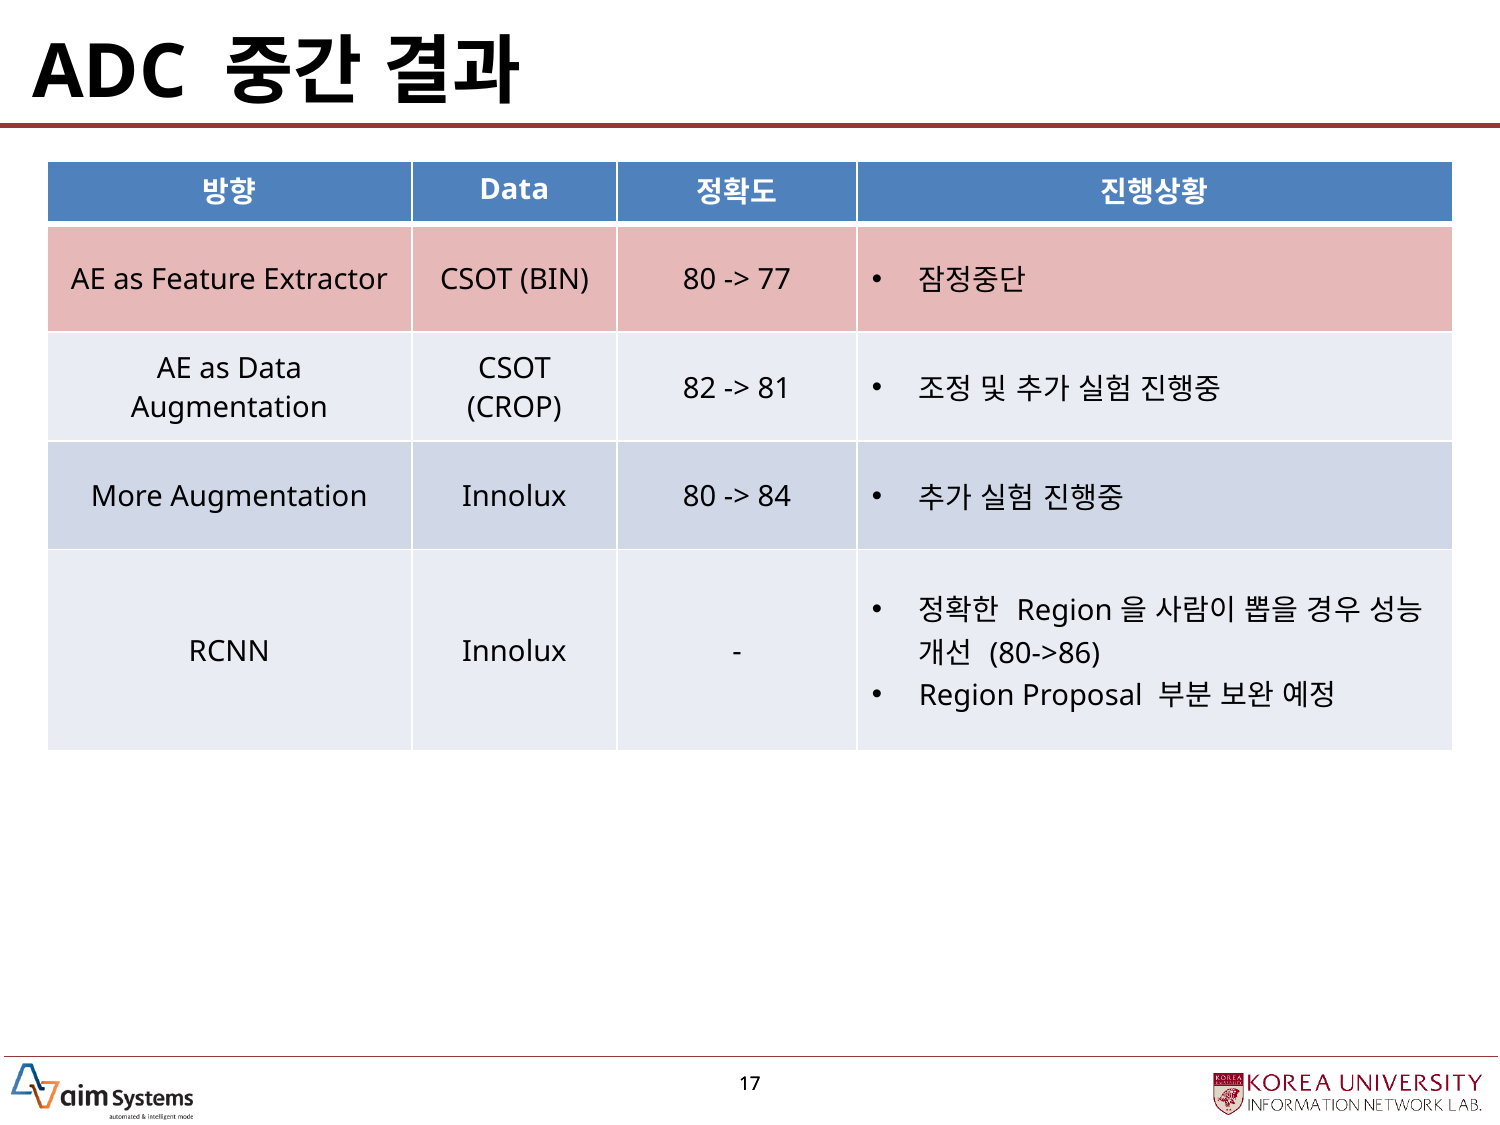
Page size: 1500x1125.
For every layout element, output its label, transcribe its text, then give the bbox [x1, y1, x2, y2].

table_cell 추가 실험 진행중 [858, 442, 1452, 549]
table_cell - [618, 550, 856, 750]
table_cell 82 -> 81 [618, 333, 856, 440]
table_cell 80 -> 84 [618, 442, 856, 549]
table_header 방향 [48, 162, 411, 221]
table_cell RCNN [48, 550, 411, 750]
table_cell AE as Data Augmentation [48, 333, 411, 440]
table_header Data [413, 162, 616, 221]
table_header 정확도 [618, 162, 856, 221]
picture [4, 1062, 206, 1125]
table_cell AE as Feature Extractor [48, 227, 411, 331]
title ADC 중간 결과 [17, 14, 1482, 114]
table_cell CSOT (BIN) [413, 227, 616, 331]
table_cell CSOT (CROP) [413, 333, 616, 440]
table_cell 80 -> 77 [618, 227, 856, 331]
picture [1211, 1073, 1482, 1115]
table_cell More Augmentation [48, 442, 411, 549]
table_cell Innolux [413, 550, 616, 750]
table_cell 조정 및 추가 실험 진행중 [858, 333, 1452, 440]
table_cell Innolux [413, 442, 616, 549]
table_header 진행상황 [858, 162, 1452, 221]
table_cell 잠정중단 [858, 227, 1452, 331]
table_cell 정확한 Region을 사람이 뽑을 경우 성능 개선 (80->86) Region Proposal 부분 보완 예정 [858, 550, 1452, 750]
